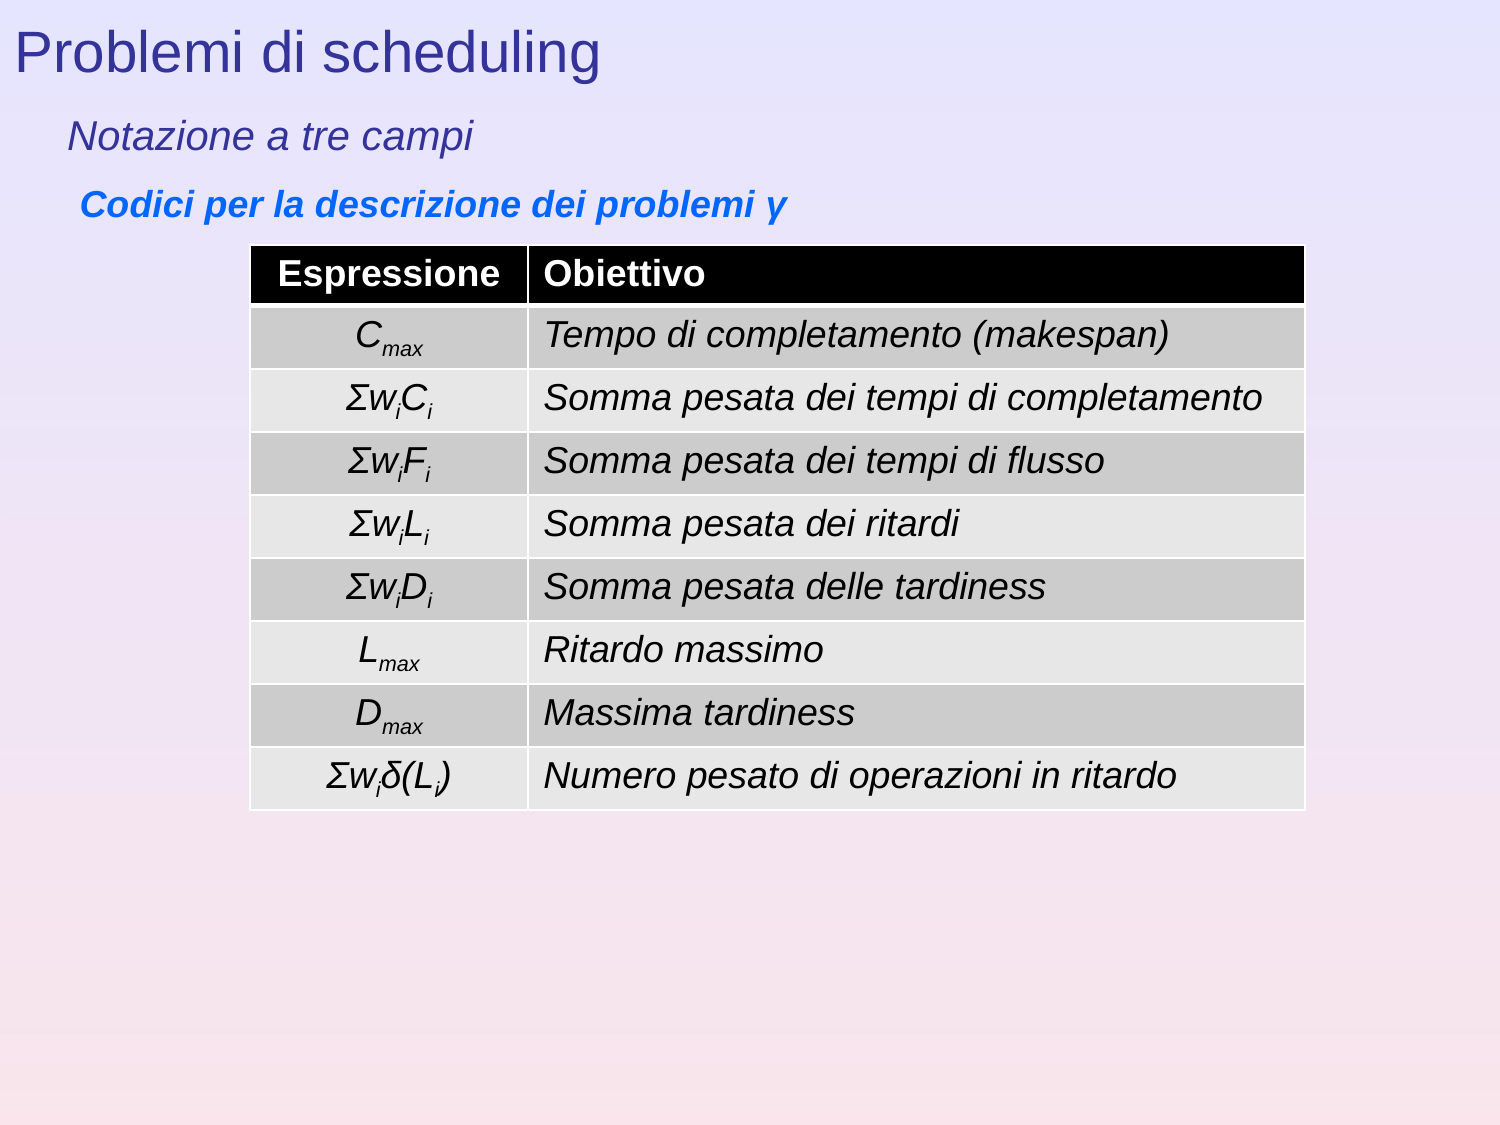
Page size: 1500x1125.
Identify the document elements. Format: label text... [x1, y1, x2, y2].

table_cell Massima tardiness [529, 685, 1304, 746]
table_cell Cmax [251, 308, 527, 368]
table_cell Σwiδ(Li) [251, 748, 527, 809]
table_cell ΣwiCi [251, 370, 527, 431]
table_header Obiettivo [529, 246, 1304, 303]
table_header Espressione [251, 246, 527, 303]
table_cell Somma pesata dei tempi di flusso [529, 433, 1304, 494]
table_cell Lmax [251, 622, 527, 683]
table_cell Ritardo massimo [529, 622, 1304, 683]
table_cell Somma pesata dei ritardi [529, 496, 1304, 557]
table_cell Dmax [251, 685, 527, 746]
table_cell Somma pesata delle tardiness [529, 559, 1304, 620]
text_box Notazione a tre campi [52, 101, 1424, 173]
table_cell ΣwiFi [251, 433, 527, 494]
table_cell Numero pesato di operazioni in ritardo [529, 748, 1304, 809]
table_cell ΣwiDi [251, 559, 527, 620]
table_cell Somma pesata dei tempi di completamento [529, 370, 1304, 431]
text_box Problemi di scheduling [0, 0, 1350, 102]
table_cell ΣwiLi [251, 496, 527, 557]
text_box Codici per la descrizione dei problemi γ [64, 172, 1471, 233]
table_cell Tempo di completamento (makespan) [529, 308, 1304, 368]
picture [0, 0, 1500, 1125]
